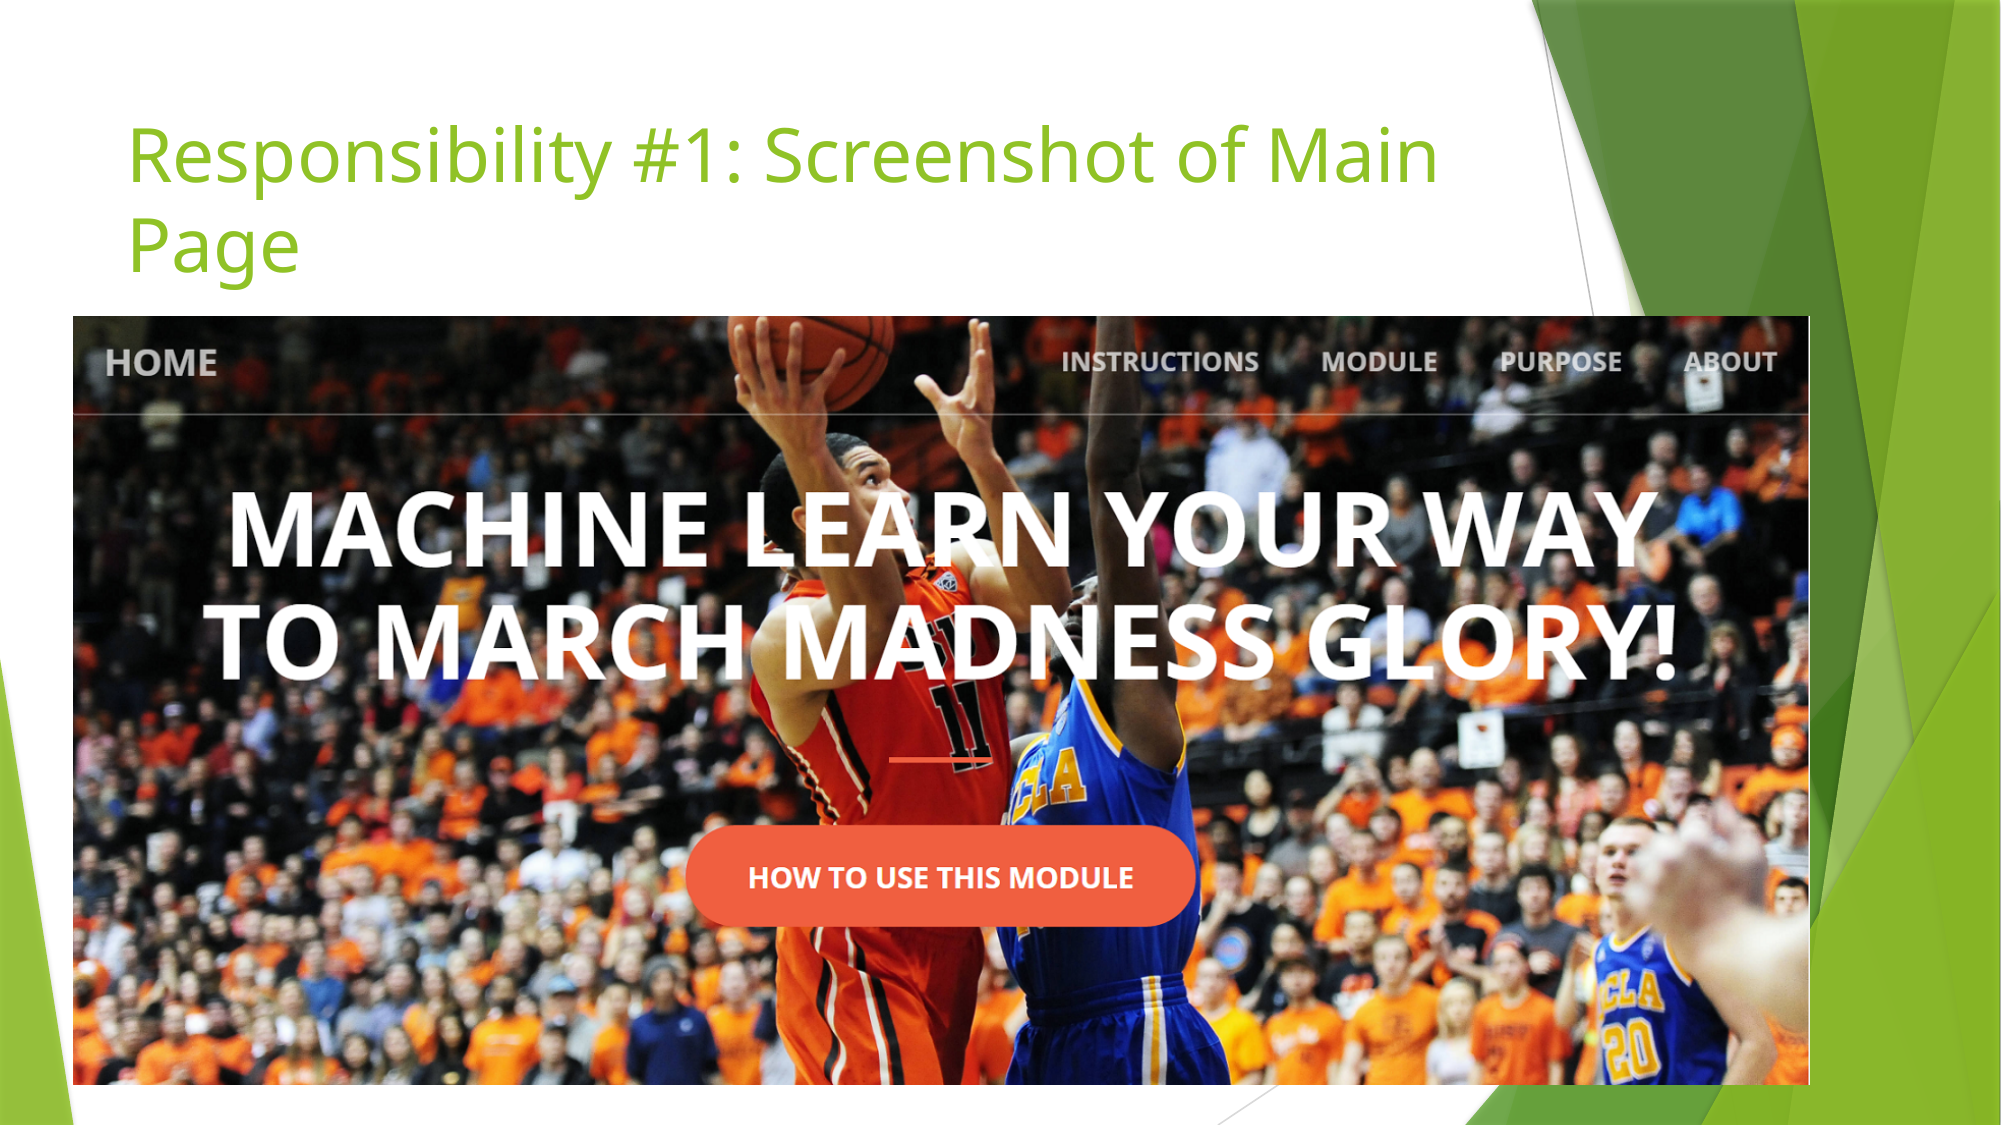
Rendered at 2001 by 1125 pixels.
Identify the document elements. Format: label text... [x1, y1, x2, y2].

picture [73, 316, 1811, 1085]
title Responsibility #1: Screenshot of Main Page [111, 99, 1522, 313]
